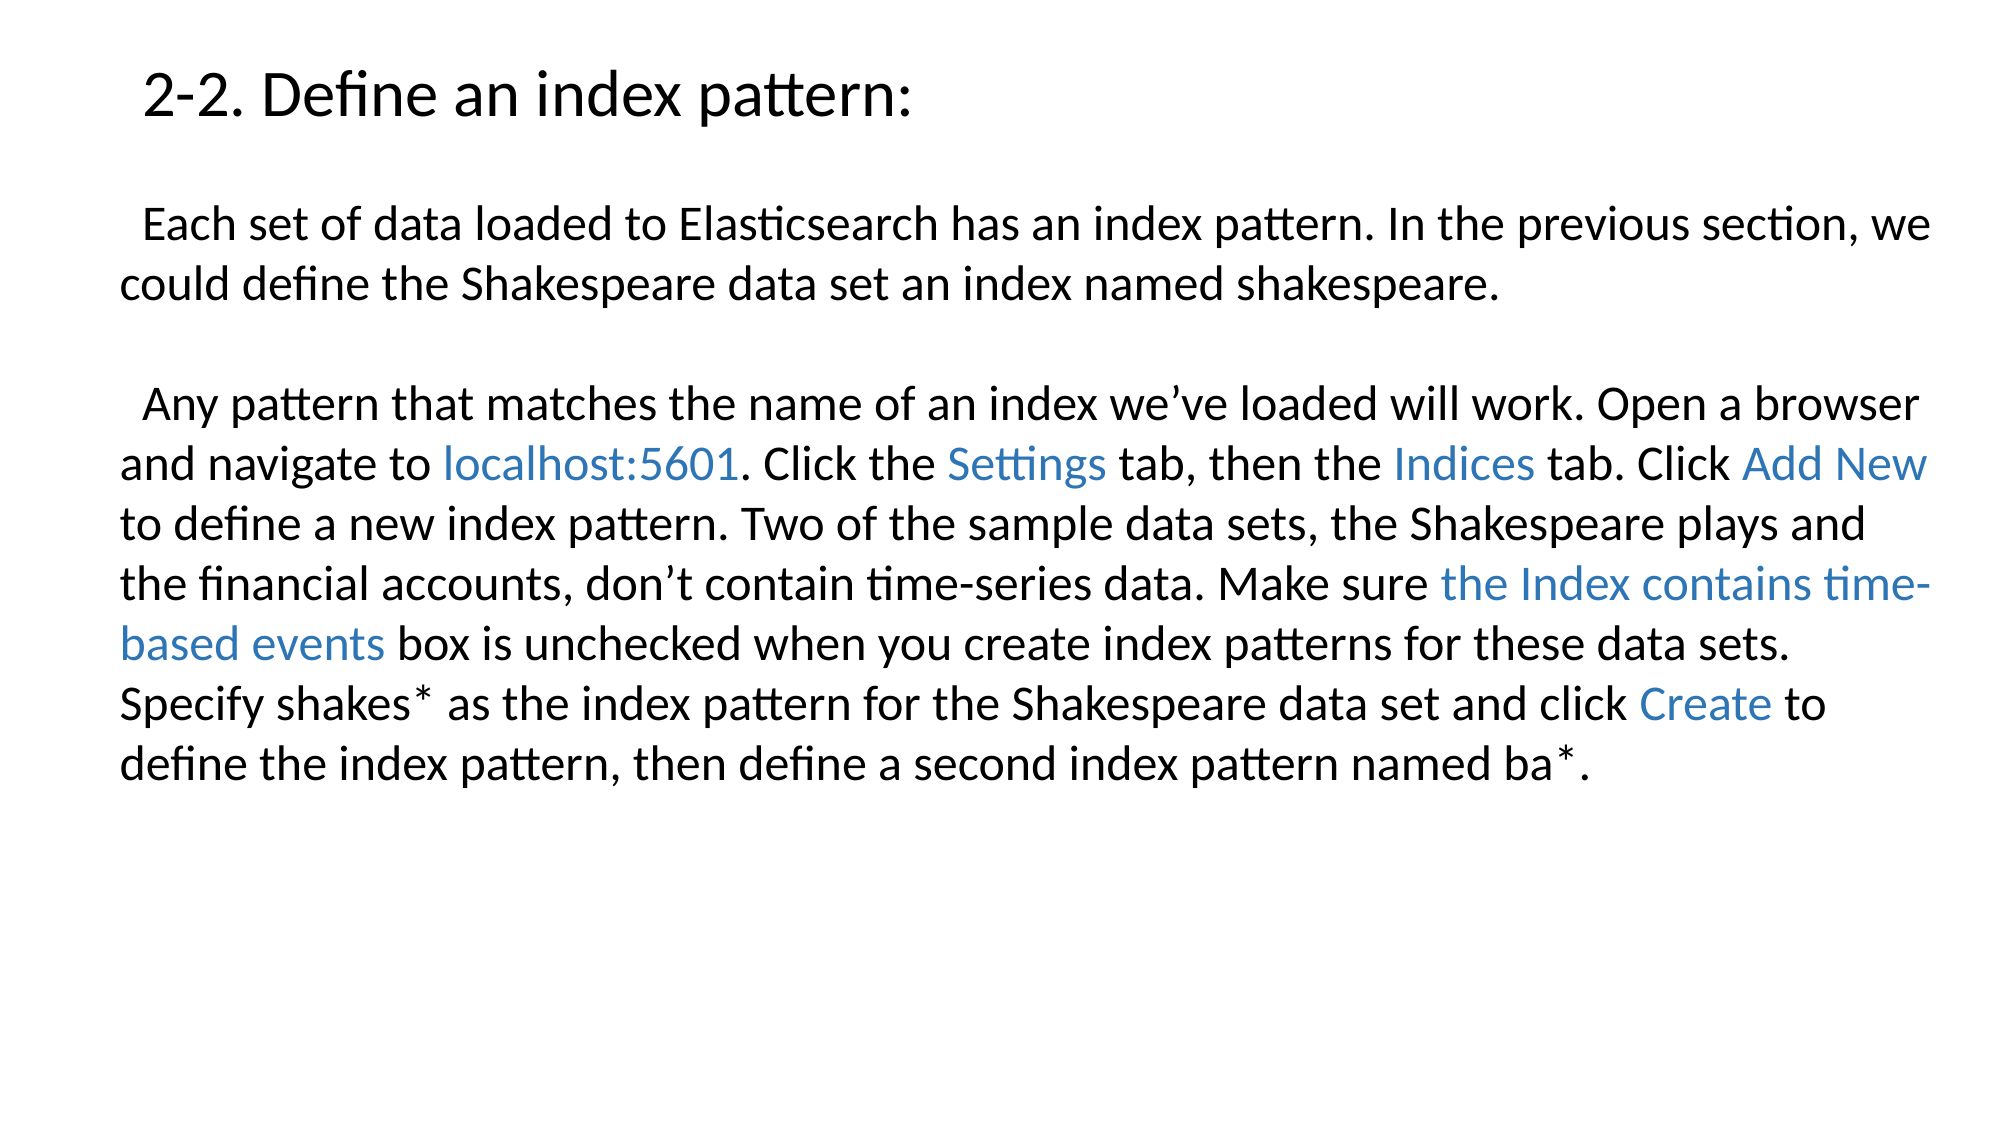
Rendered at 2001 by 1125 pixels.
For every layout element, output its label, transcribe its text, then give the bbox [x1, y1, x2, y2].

text_box 2-2. Define an index pattern: Each set of data loaded to Elasticsearch has an index pattern. In the previous section, we could define the Shakespeare data set an index named shakespeare. Any pattern that matches the name of an index we’ve loaded will work. Open a browser and navigate to localhost:5601. Click the Settings tab, then the Indices tab. Click Add New to define a new index pattern. Two of the sample data sets, the Shakespeare plays and the financial accounts, don’t contain time-series data. Make sure the Index contains time-based events box is unchecked when you create index patterns for these data sets. Specify shakes* as the index pattern for the Shakespeare data set and click Create to define the index pattern, then define a second index pattern named ba*. [104, 42, 1947, 858]
